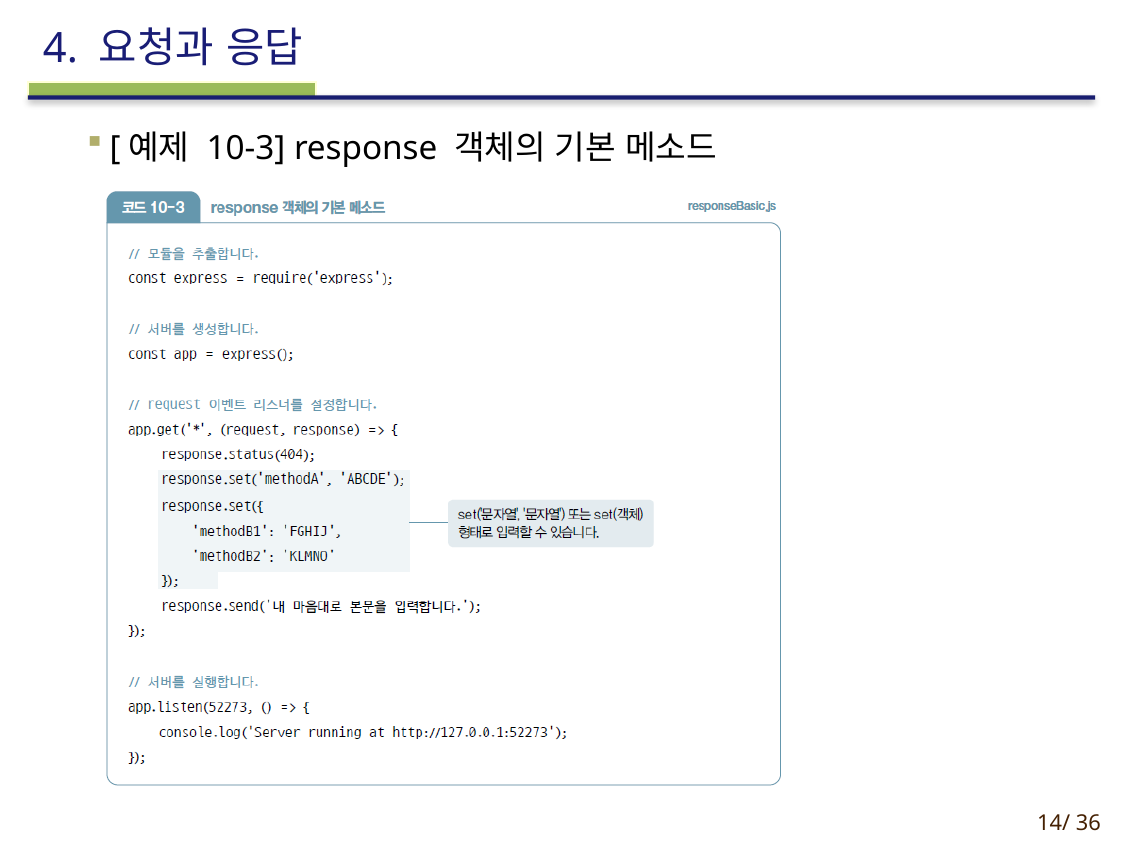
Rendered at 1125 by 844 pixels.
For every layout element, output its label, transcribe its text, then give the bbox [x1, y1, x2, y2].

picture [101, 182, 788, 803]
list [예제 10-3] response 객체의 기본 메소드 [28, 114, 1097, 818]
title 4. 요청과 응답 [27, 10, 958, 82]
